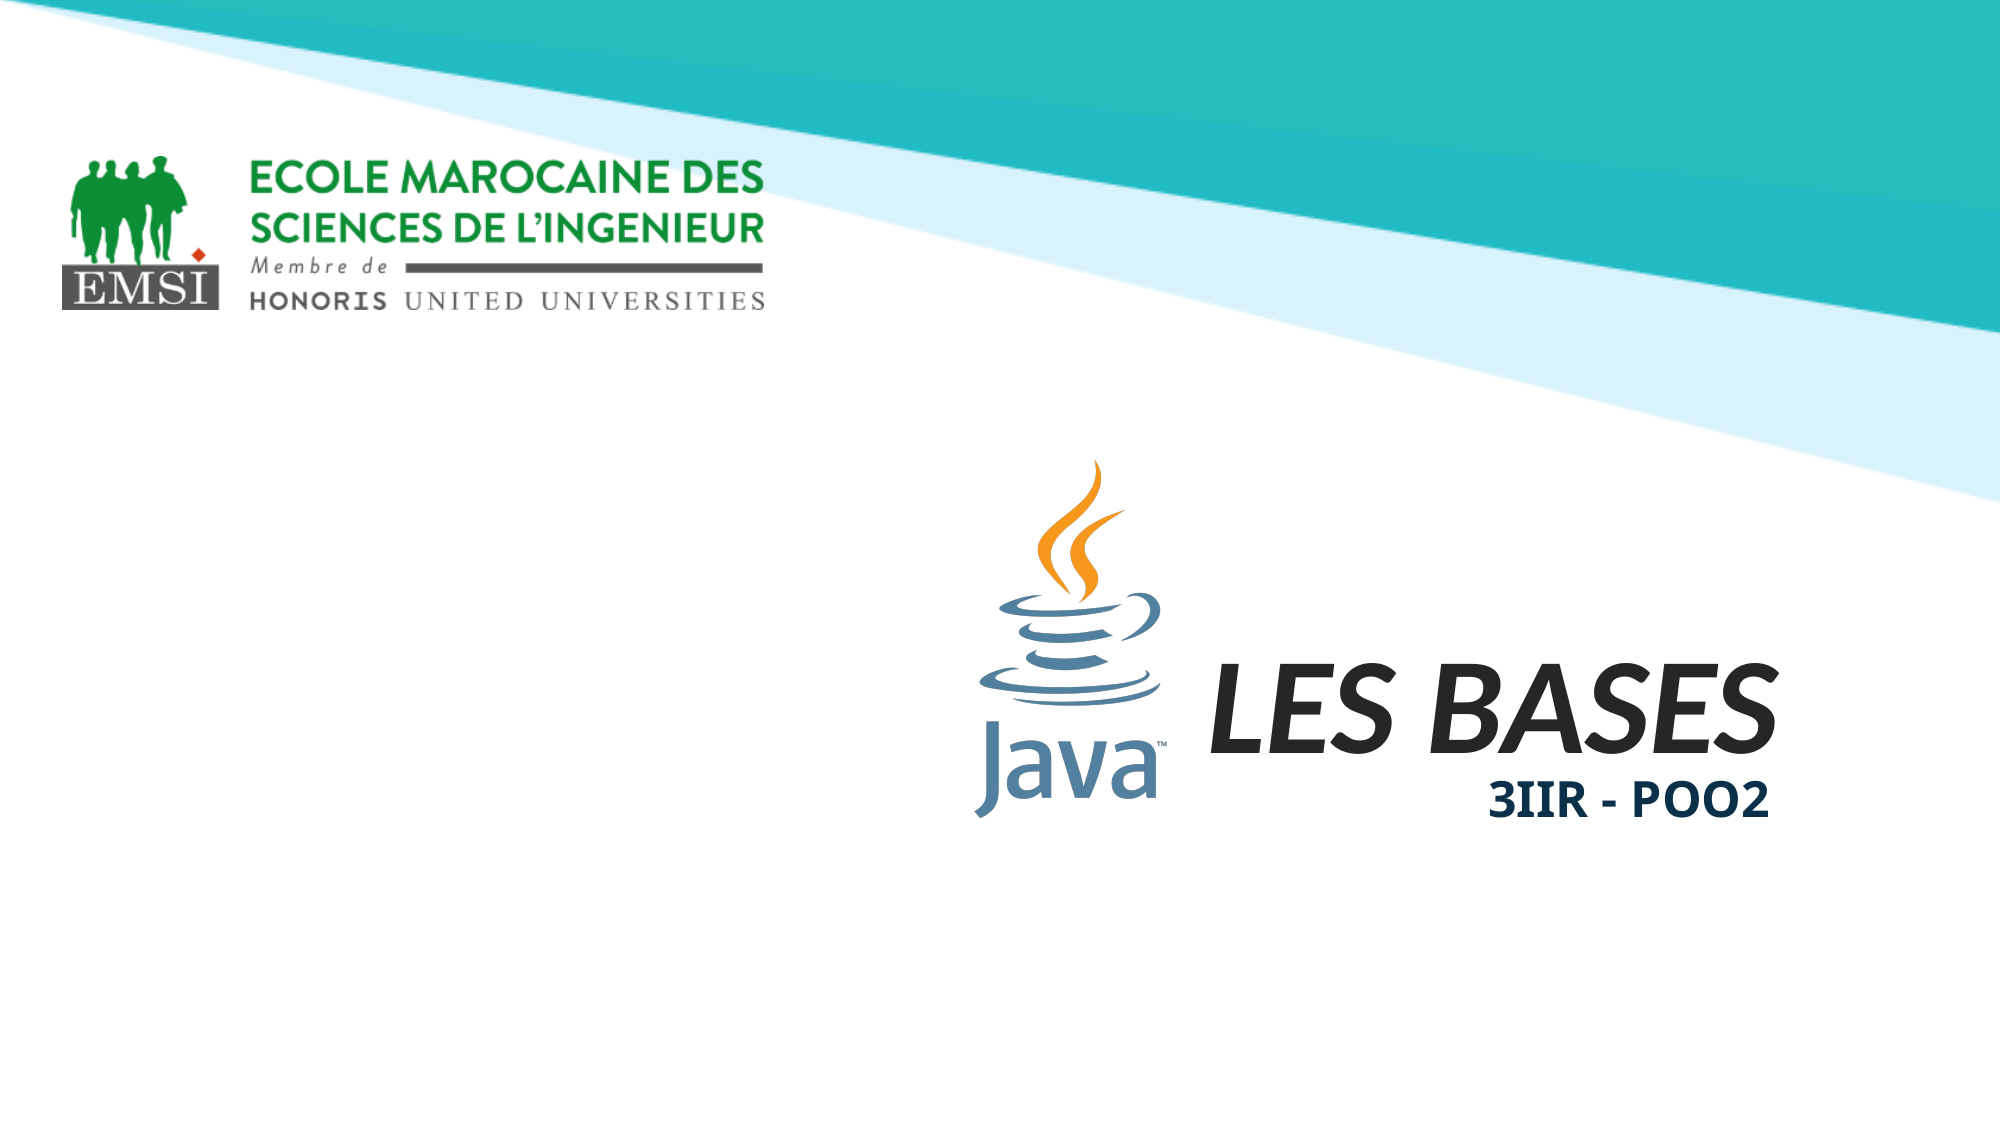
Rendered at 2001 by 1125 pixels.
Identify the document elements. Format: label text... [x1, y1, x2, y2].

picture [0, 0, 2000, 821]
text_box Les bases [1192, 608, 1878, 789]
text_box 3IIR - POO2 [1439, 789, 1786, 821]
